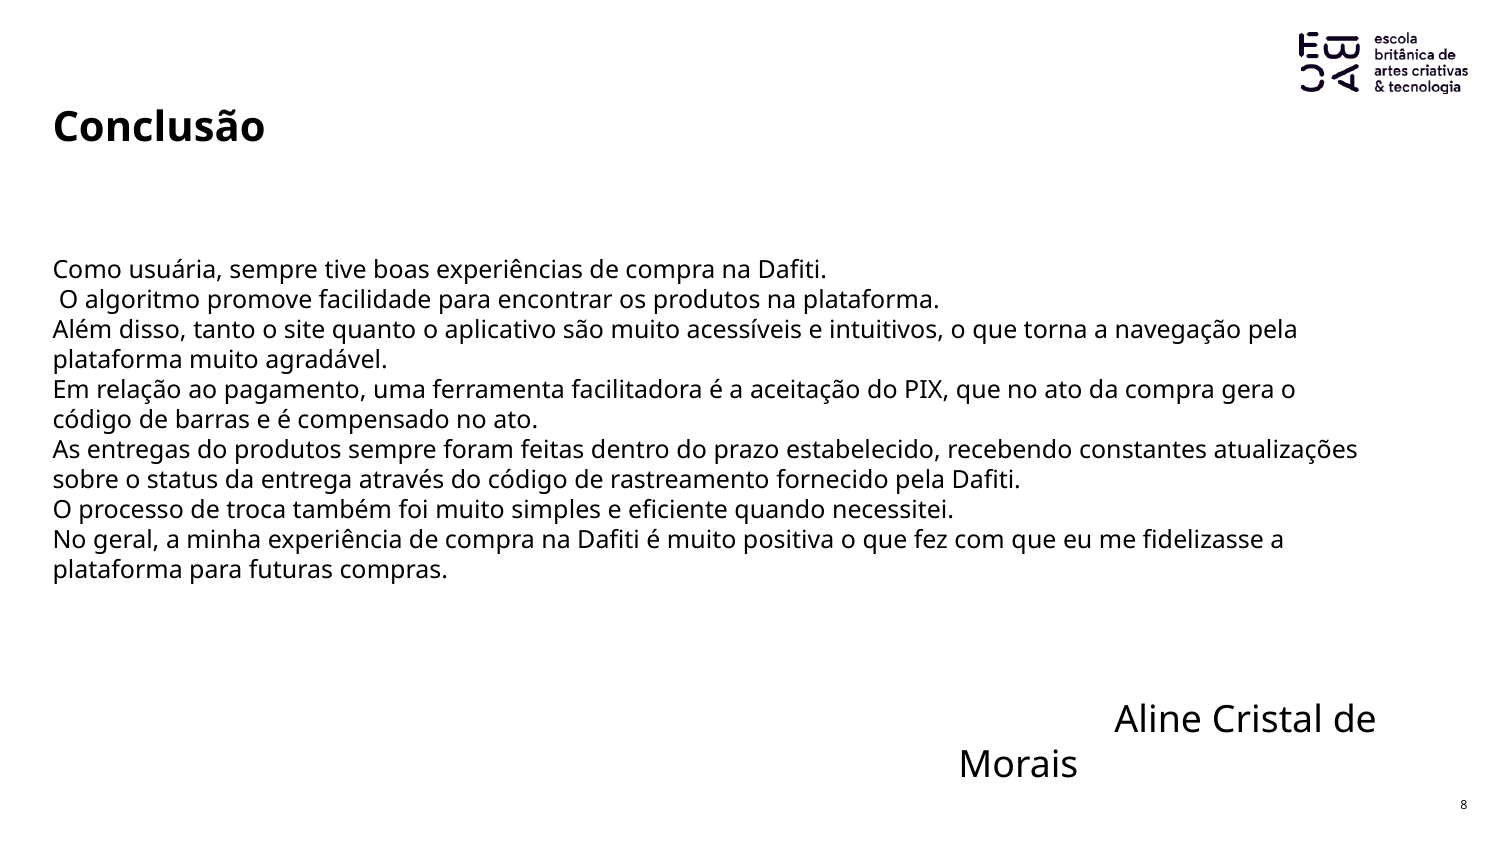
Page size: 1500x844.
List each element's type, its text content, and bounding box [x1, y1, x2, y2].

text_box Como usuária, sempre tive boas experiências de compra na Dafiti. O algoritmo promove facilidade para encontrar os produtos na plataforma. Além disso, tanto o site quanto o aplicativo são muito acessíveis e intuitivos, o que torna a navegação pela plataforma muito agradável. Em relação ao pagamento, uma ferramenta facilitadora é a aceitação do PIX, que no ato da compra gera o código de barras e é compensado no ato. As entregas do produtos sempre foram feitas dentro do prazo estabelecido, recebendo constantes atualizações sobre o status da entrega através do código de rastreamento fornecido pela Dafiti. O processo de troca também foi muito simples e eficiente quando necessitei. No geral, a minha experiência de compra na Dafiti é muito positiva o que fez com que eu me fidelizasse a plataforma para futuras compras. [37, 246, 1399, 661]
text_box Conclusão [37, 92, 1096, 158]
picture [1299, 32, 1468, 94]
text_box Aline Cristal de Morais [943, 687, 1441, 792]
